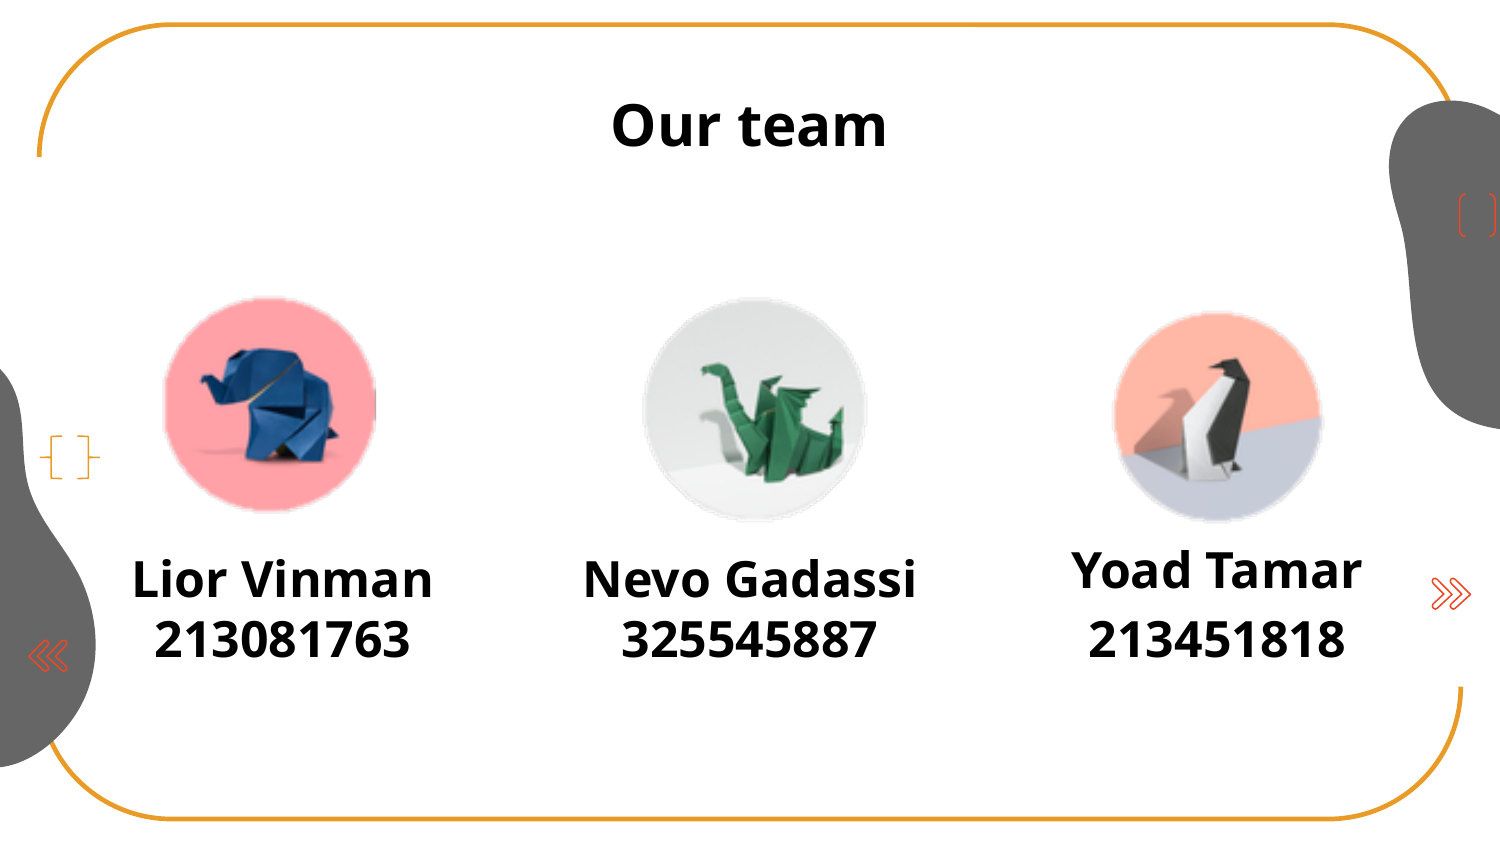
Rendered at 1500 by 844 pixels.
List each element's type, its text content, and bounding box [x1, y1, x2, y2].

picture [148, 262, 388, 533]
text_box Yoad Tamar 213451818 [1011, 588, 1423, 683]
subtitle Lior Vinman 213081763 [77, 588, 489, 683]
subtitle Nevo Gadassi 325545887 [544, 588, 956, 683]
picture [612, 282, 898, 562]
picture [1083, 282, 1359, 552]
title Our team [118, 72, 1382, 167]
